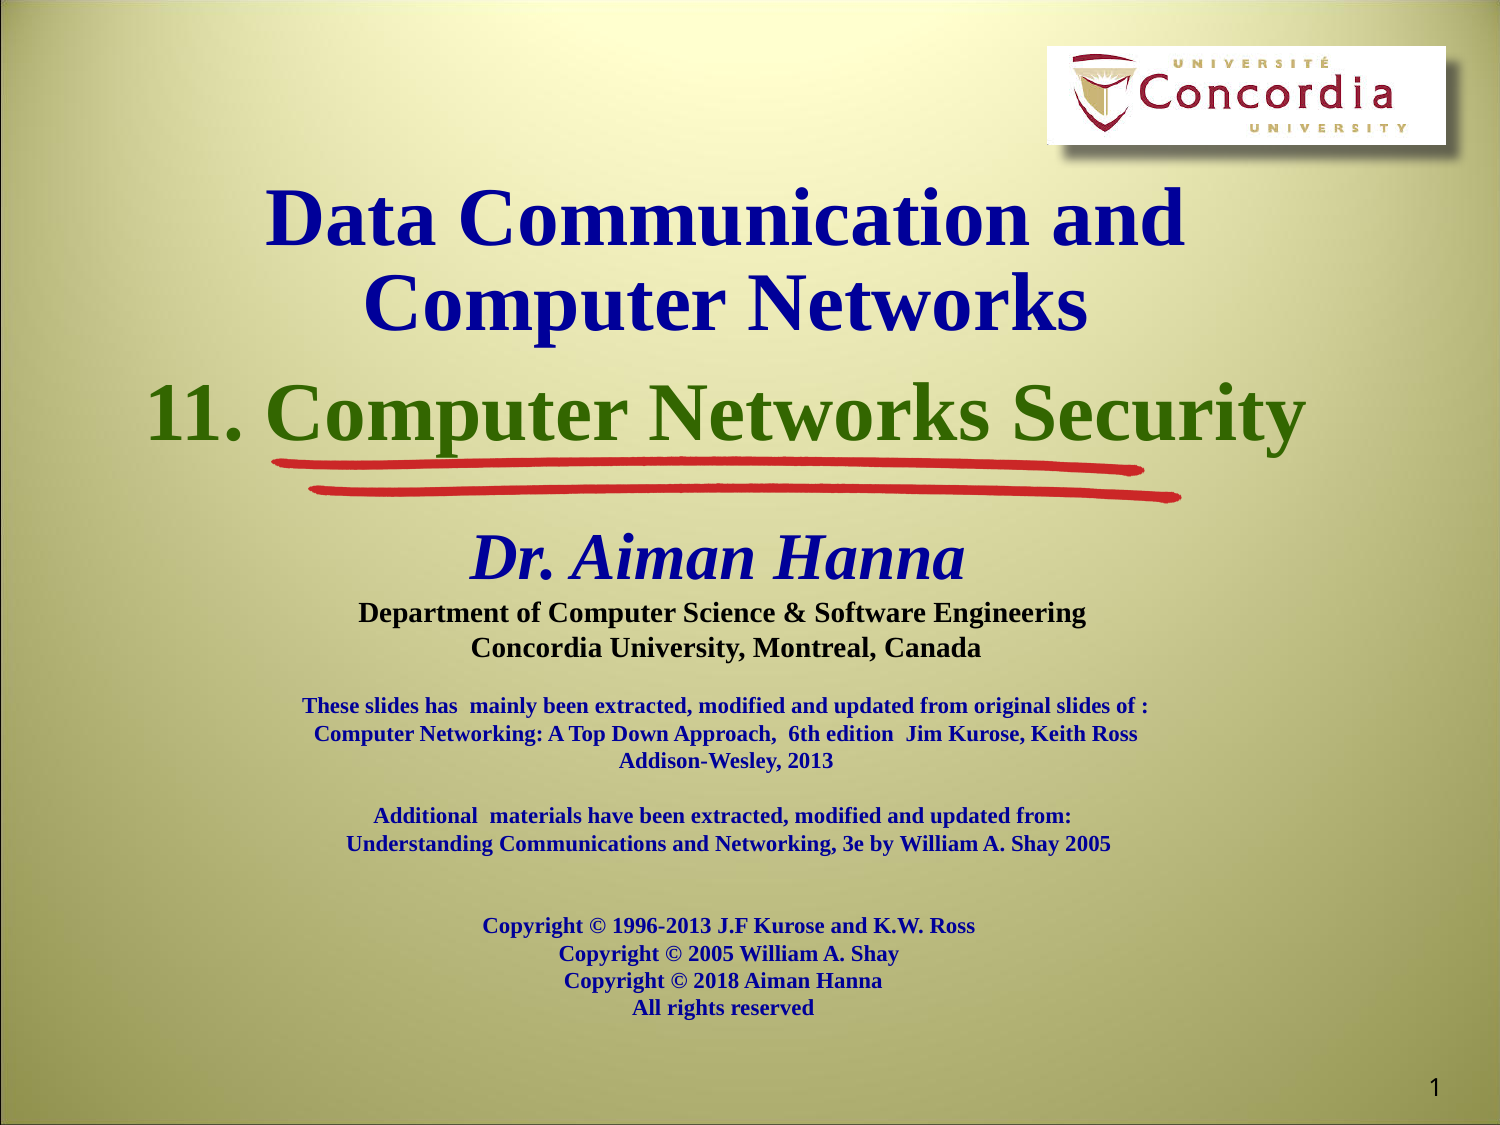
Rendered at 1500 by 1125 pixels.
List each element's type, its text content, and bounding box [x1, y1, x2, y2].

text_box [267, 451, 1192, 509]
text_box Data Communication and Computer Networks 11. Computer Networks Security Dr. Aiman Hanna Department of Computer Science & Software Engineering Concordia University, Montreal, Canada These slides has mainly been extracted, modified and updated from original slides of : Computer Networking: A Top Down Approach, 6th edition Jim Kurose, Keith Ross Addison-Wesley, 2013 Additional materials have been extracted, modified and updated from: Understanding Communications and Networking, 3e by William A. Shay 2005 Copyright © 1996-2013 J.F Kurose and K.W. Ross Copyright © 2005 William A. Shay Copyright © 2018 Aiman Hanna All rights reserved [84, 101, 1369, 1097]
picture [0, 0, 1500, 1125]
